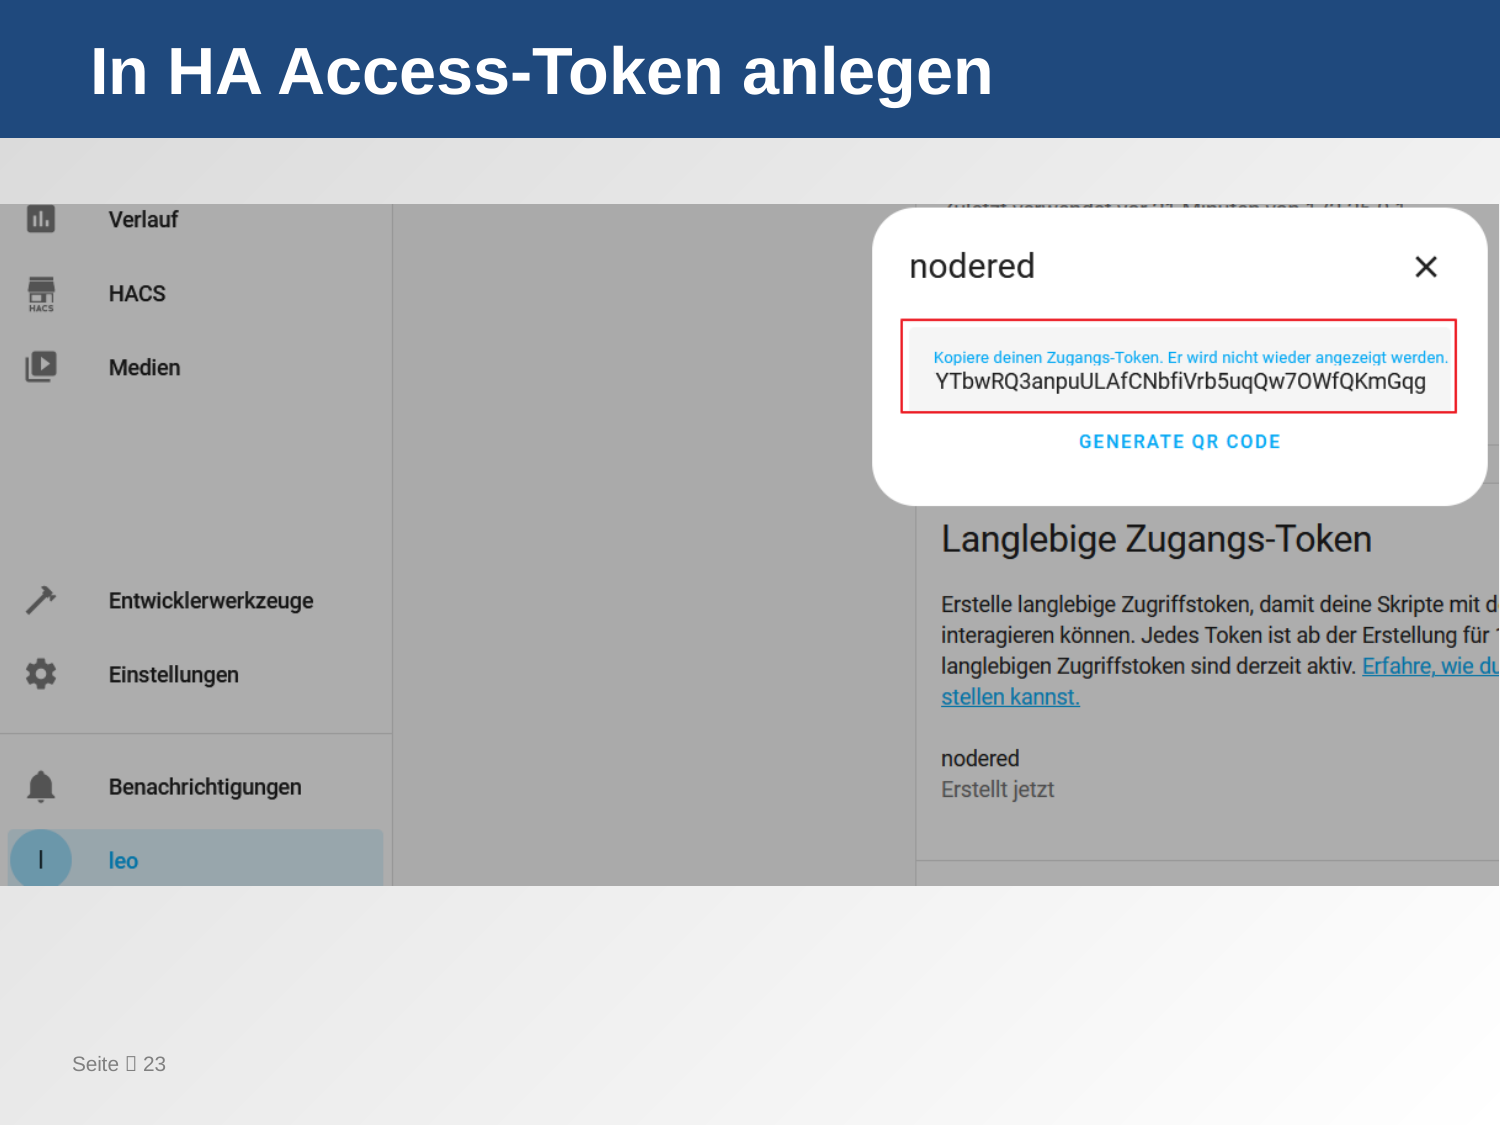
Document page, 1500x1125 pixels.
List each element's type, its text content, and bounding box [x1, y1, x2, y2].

picture [0, 204, 1500, 886]
title In HA Access-Token anlegen [75, 20, 1425, 203]
